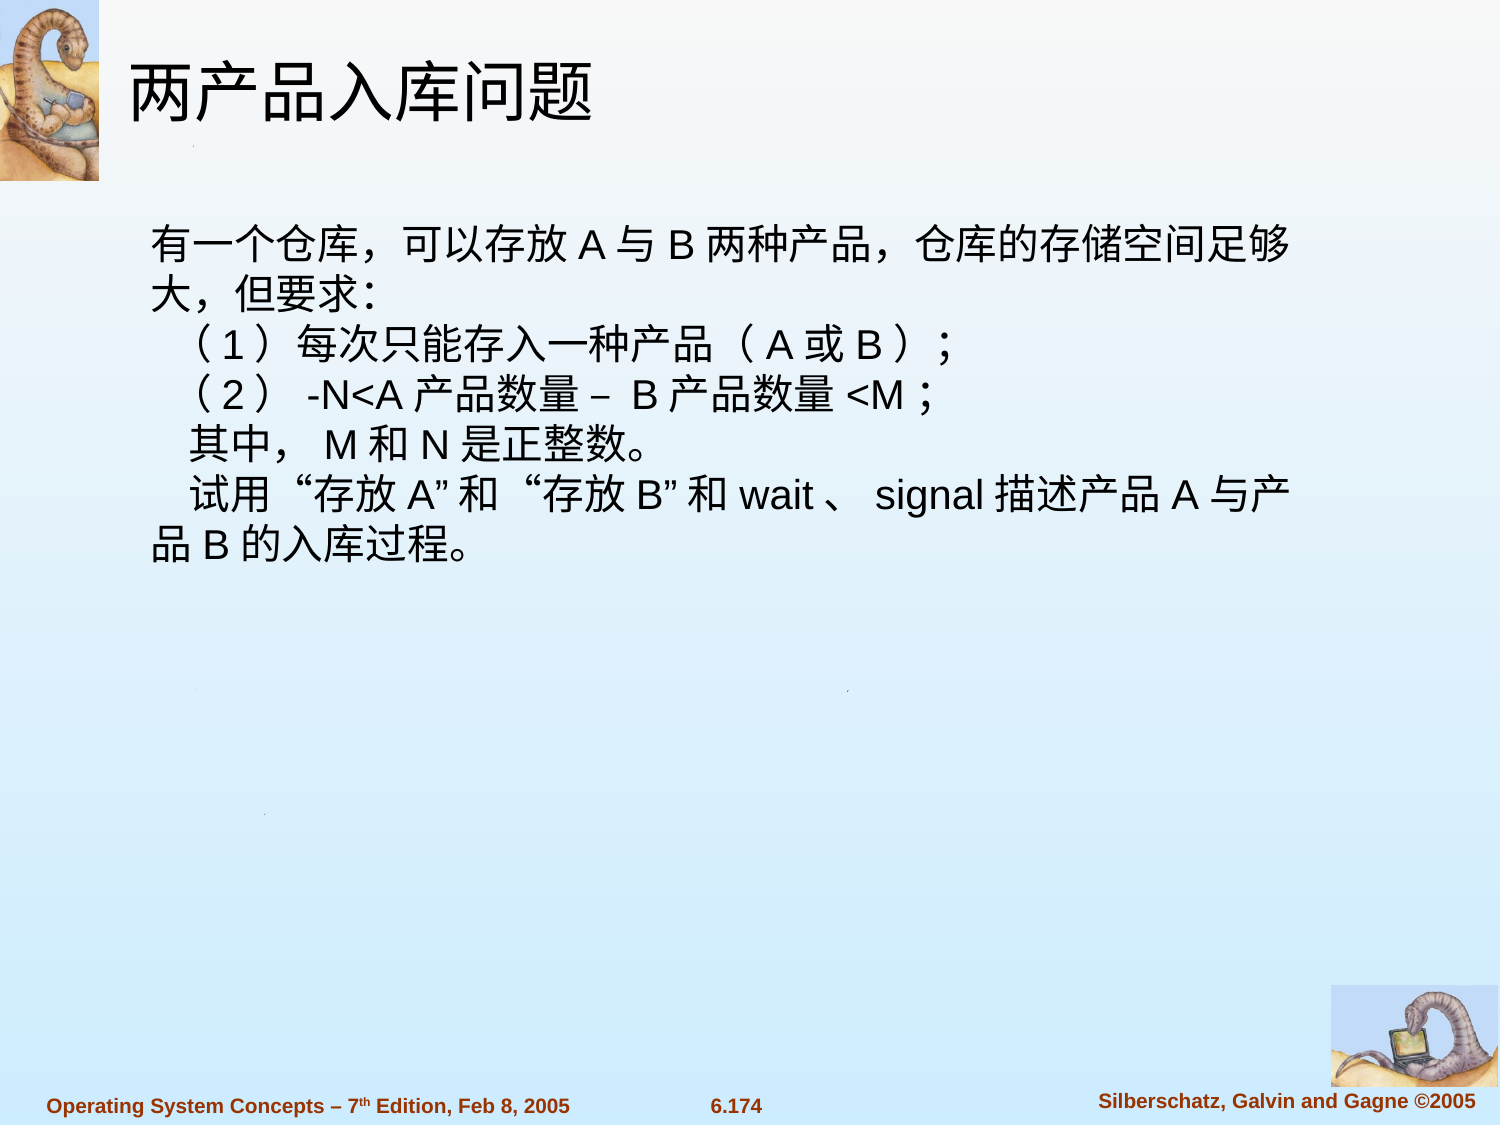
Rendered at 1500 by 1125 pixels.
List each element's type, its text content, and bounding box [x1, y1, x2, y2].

picture [1331, 985, 1498, 1087]
list 有一个仓库，可以存放A与B两种产品，仓库的存储空间足够大，但要求： （1）每次只能存入一种产品（A或B）； （2）-N<A产品数量 – B产品数量<M； 其中，M和N是正整数。 试用“存放A”和“存放B”和wait、signal描述产品A与产品B的入库过程。 [135, 210, 1342, 946]
picture [0, 0, 99, 181]
title 两产品入库问题 [112, 37, 1438, 138]
